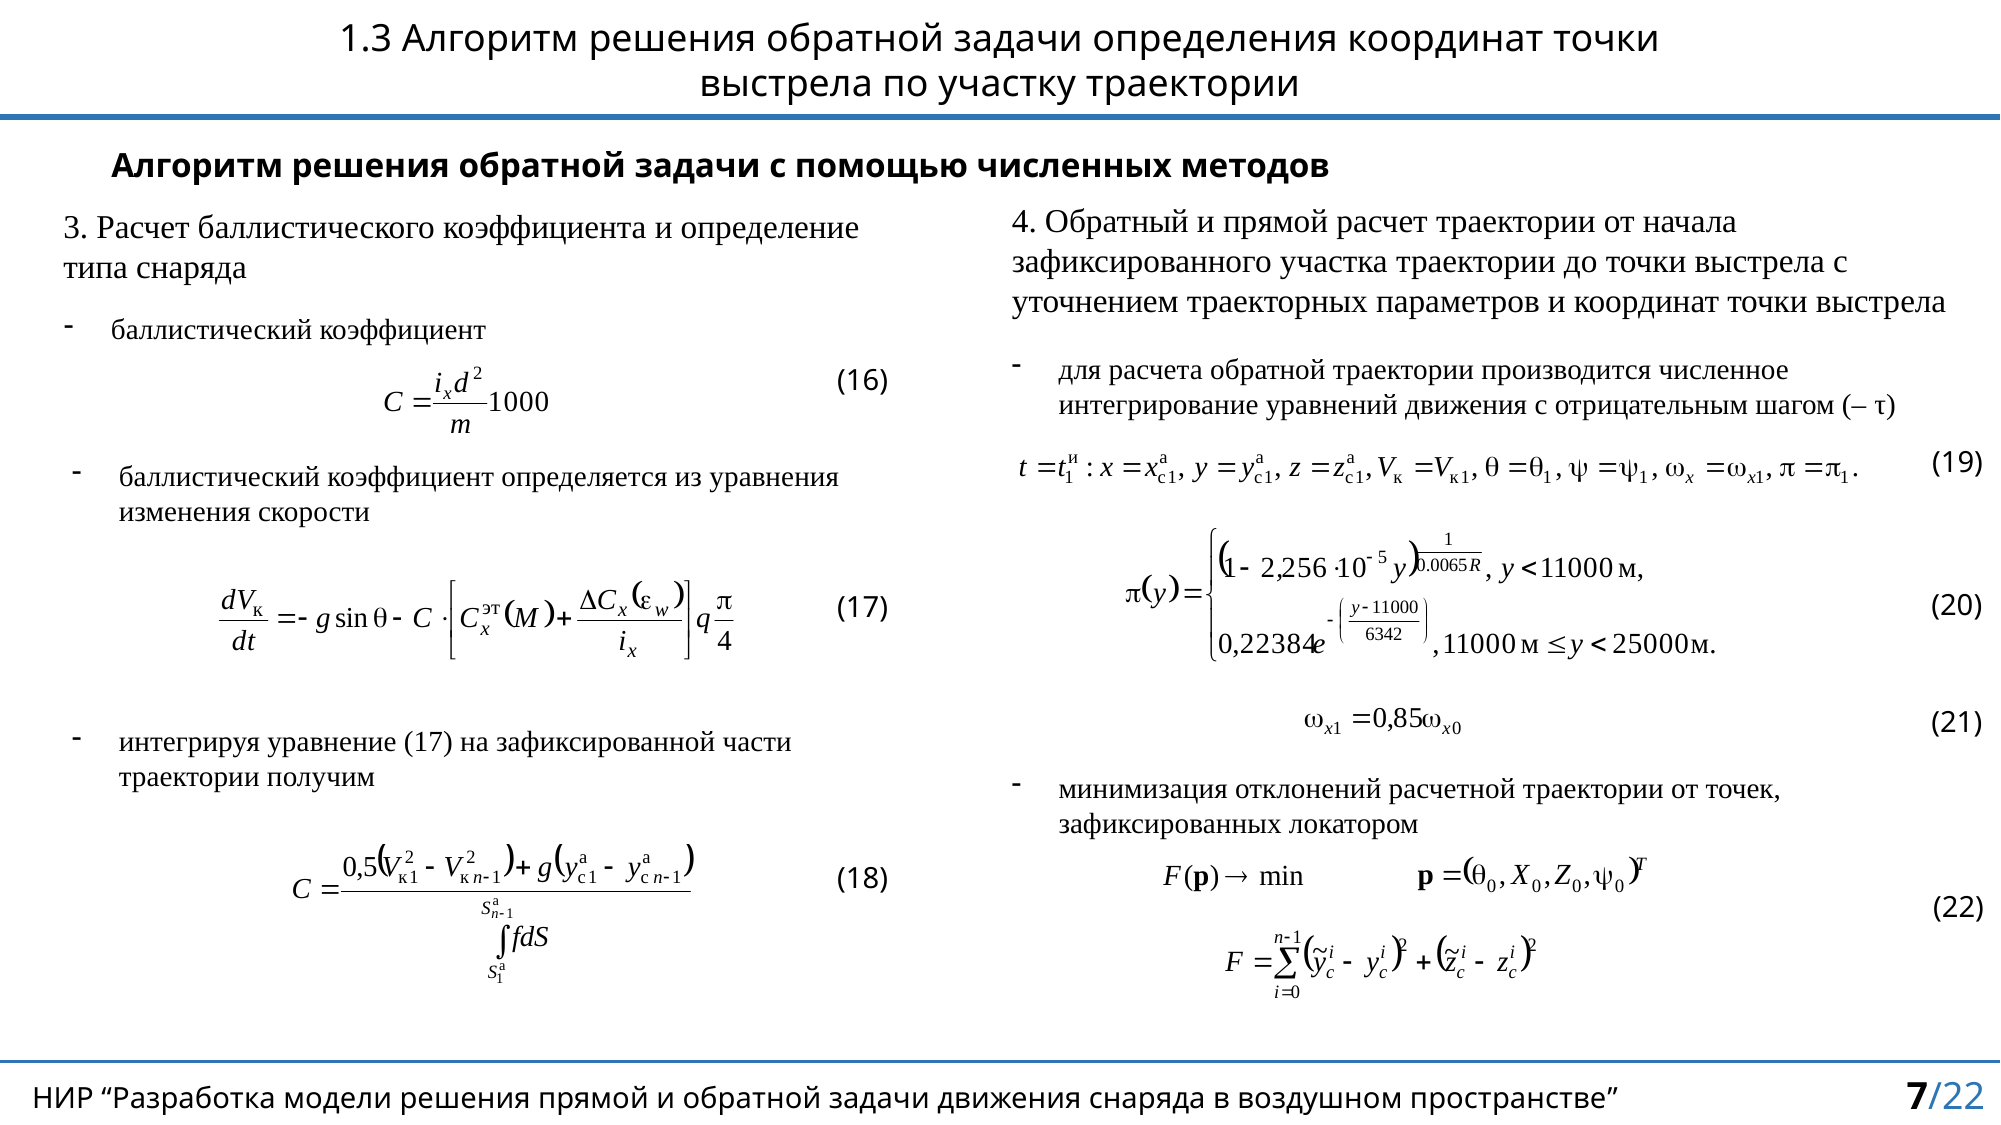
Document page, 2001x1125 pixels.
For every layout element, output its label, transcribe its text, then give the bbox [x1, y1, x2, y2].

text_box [215, 576, 739, 666]
text_box (21) [1916, 696, 1998, 746]
text_box (18) [822, 852, 904, 903]
text_box баллистический коэффициент определяется из уравнения изменения скорости [57, 449, 862, 535]
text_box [1414, 851, 1654, 898]
text_box (16) [822, 353, 904, 404]
text_box баллистический коэффициент [49, 303, 854, 353]
text_box для расчета обратной траектории производится численное интегрирование уравнений движения с отрицательным шагом (– τ) [996, 342, 1987, 428]
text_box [380, 359, 550, 441]
text_box (20) [1916, 578, 1998, 629]
text_box Алгоритм решения обратной задачи с помощью численных методов [96, 137, 1579, 192]
text_box 3. Расчет баллистического коэффициента и определение типа снаряда [48, 198, 944, 293]
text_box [1121, 523, 1719, 668]
text_box (22) [1918, 880, 2000, 931]
text_box (17) [822, 581, 904, 631]
text_box минимизация отклонений расчетной траектории от точек, зафиксированных локатором [996, 761, 1987, 847]
text_box НИР “Разработка модели решения прямой и обратной задачи движения снаряда в воздушном пространстве” [17, 1071, 1834, 1122]
text_box (19) [1917, 435, 1999, 486]
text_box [1220, 923, 1545, 1006]
text_box 7/22 [1833, 1064, 2000, 1125]
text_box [288, 844, 697, 989]
text_box интегрируя уравнение (17) на зафиксированной части траектории получим [57, 715, 862, 800]
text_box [1015, 443, 1862, 490]
text_box 4. Обратный и прямой расчет траектории от начала зафиксированного участка траектории до точки выстрела с уточнением траекторных параметров и координат точки выстрела [997, 191, 2000, 327]
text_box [1158, 860, 1309, 898]
text_box 1.3 Алгоритм решения обратной задачи определения координат точки выстрела по участку траектории [249, 6, 1750, 111]
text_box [1300, 694, 1465, 740]
